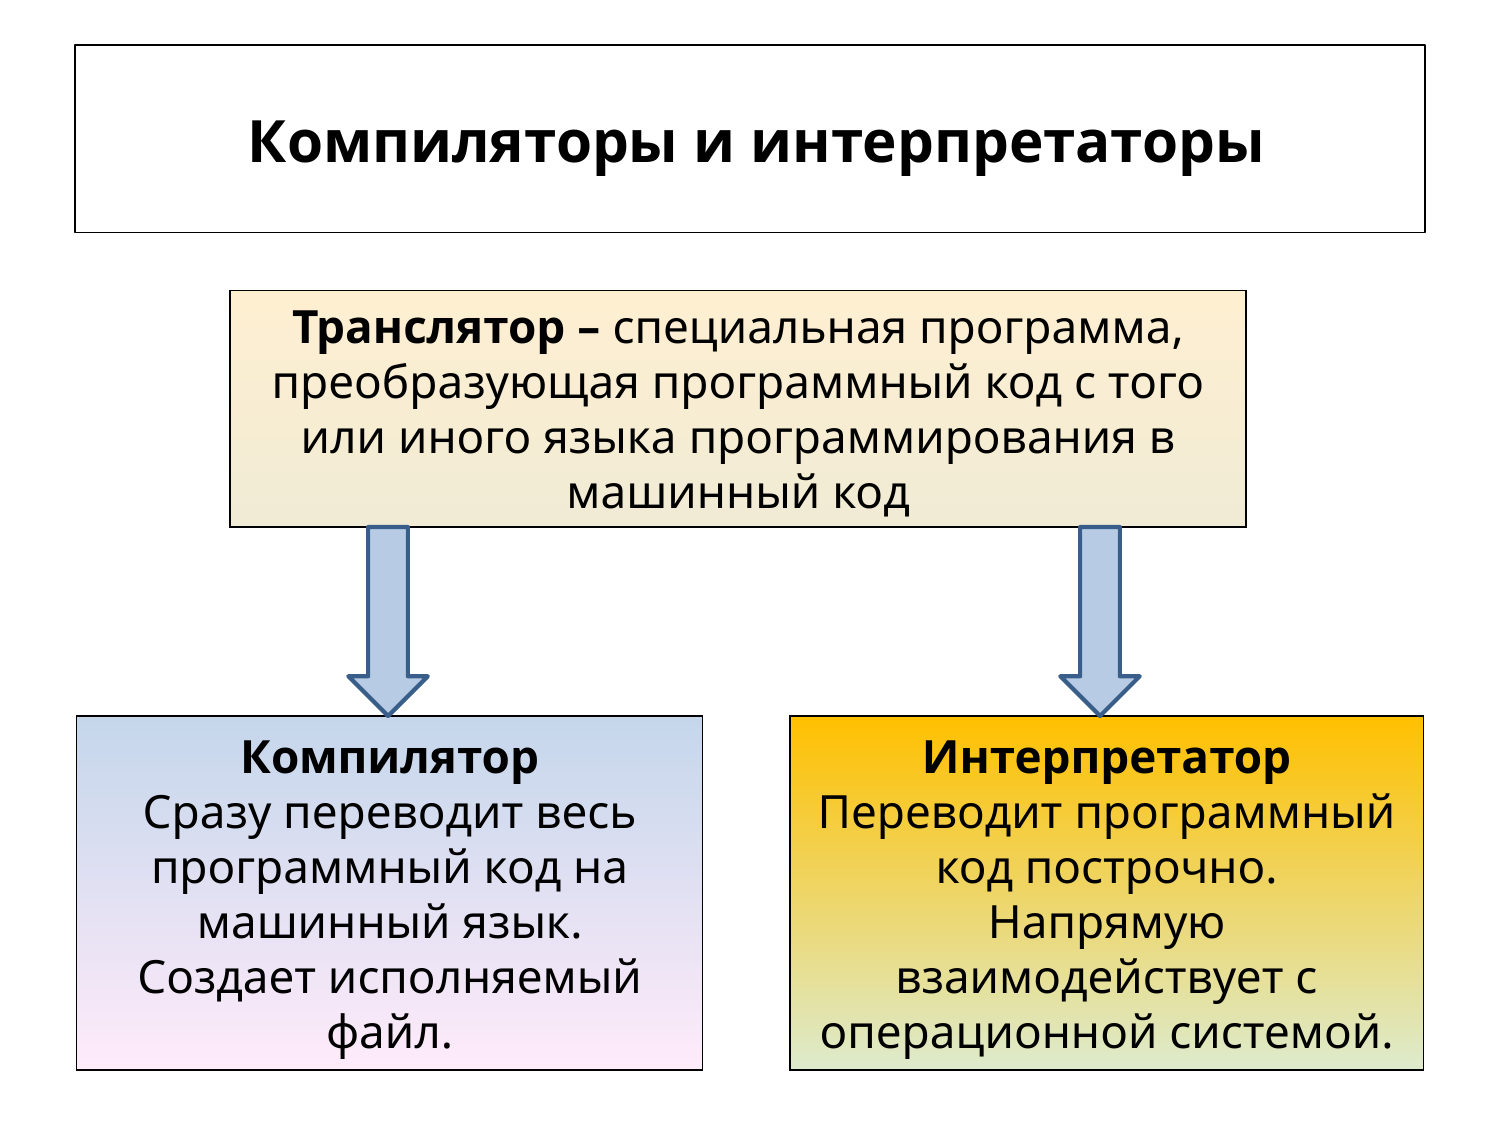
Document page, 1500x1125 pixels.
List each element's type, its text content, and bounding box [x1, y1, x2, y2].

title Компиляторы и интерпретаторы [75, 45, 1425, 233]
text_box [76, 290, 1424, 1071]
